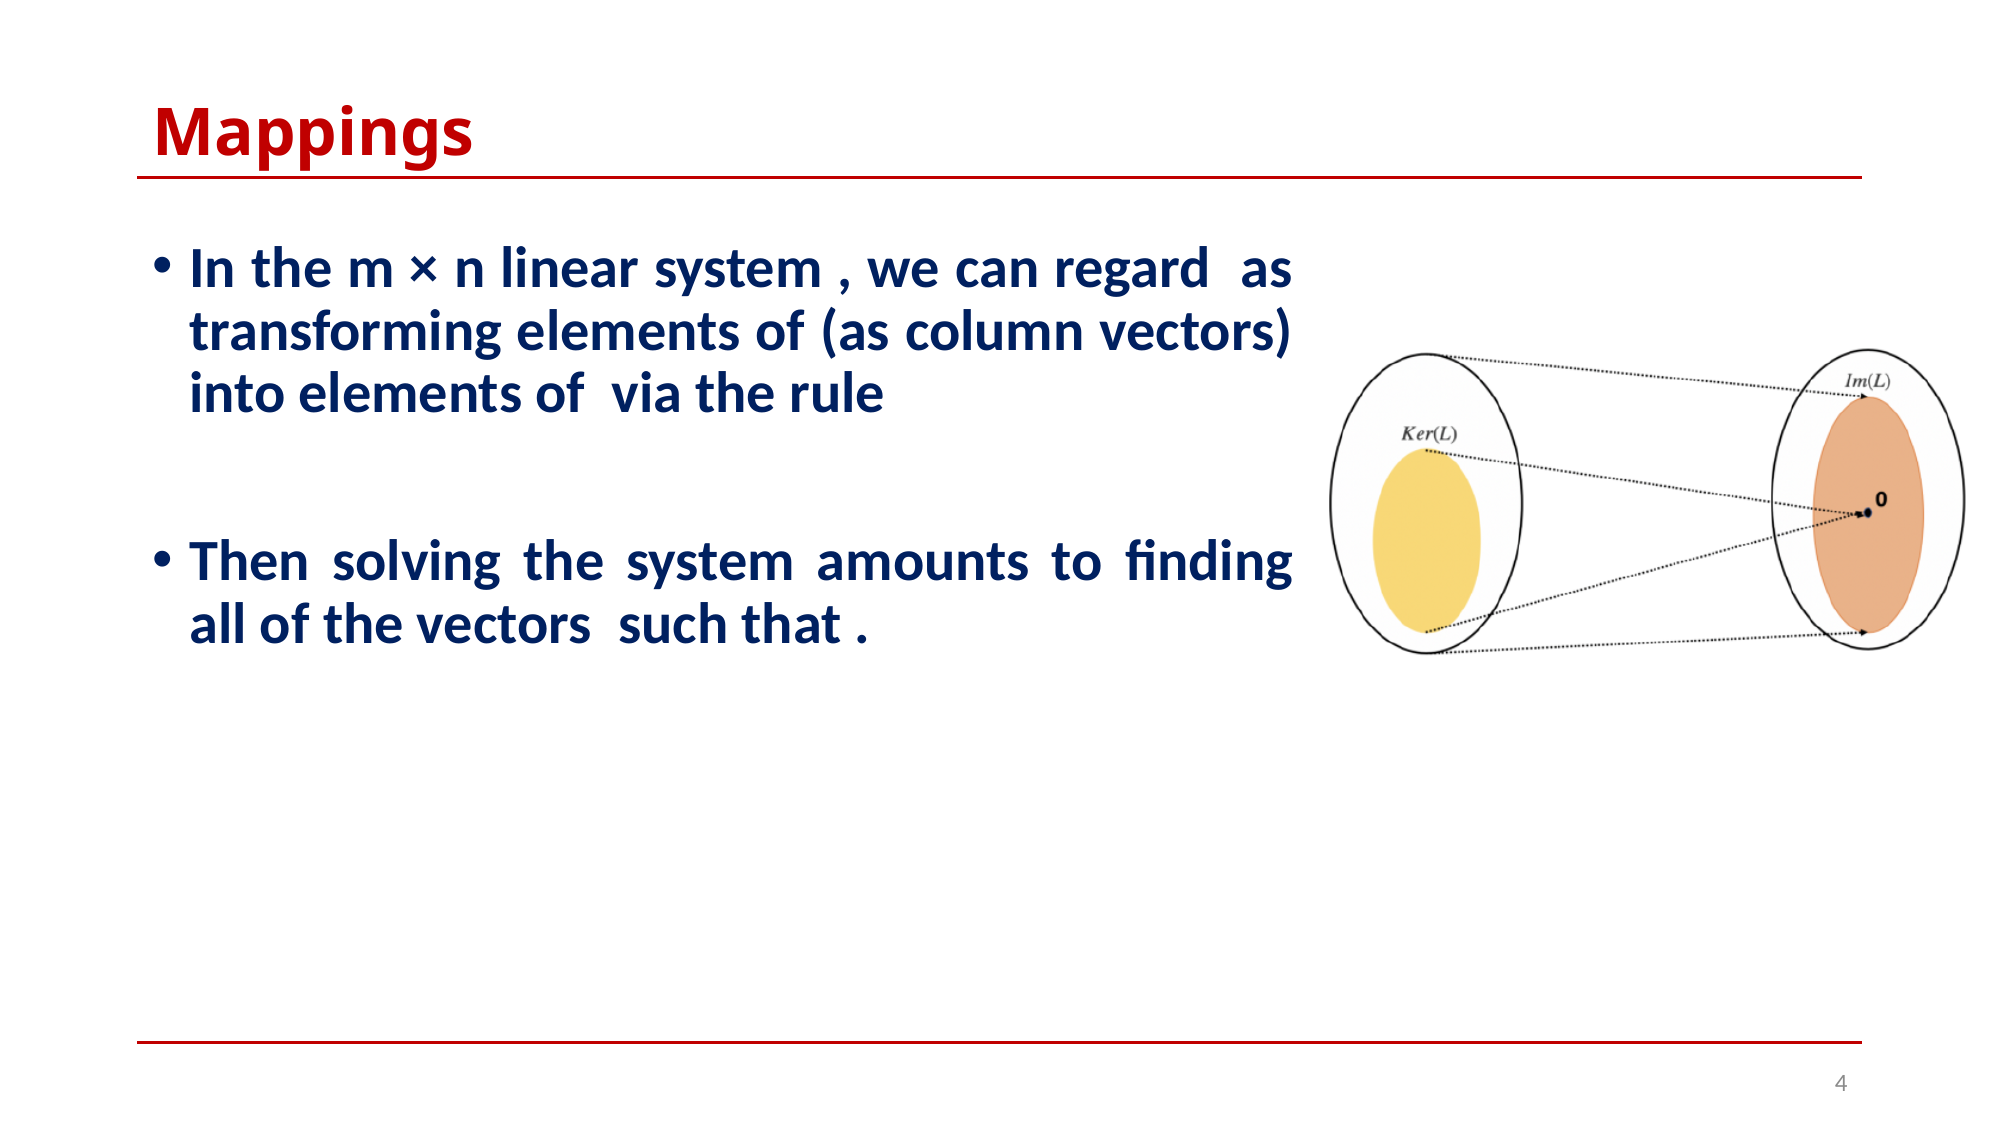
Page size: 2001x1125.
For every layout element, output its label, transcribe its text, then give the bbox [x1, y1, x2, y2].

picture [1323, 347, 1967, 659]
slide_number 4 [1412, 1051, 1863, 1111]
title Mappings [137, 90, 1863, 178]
